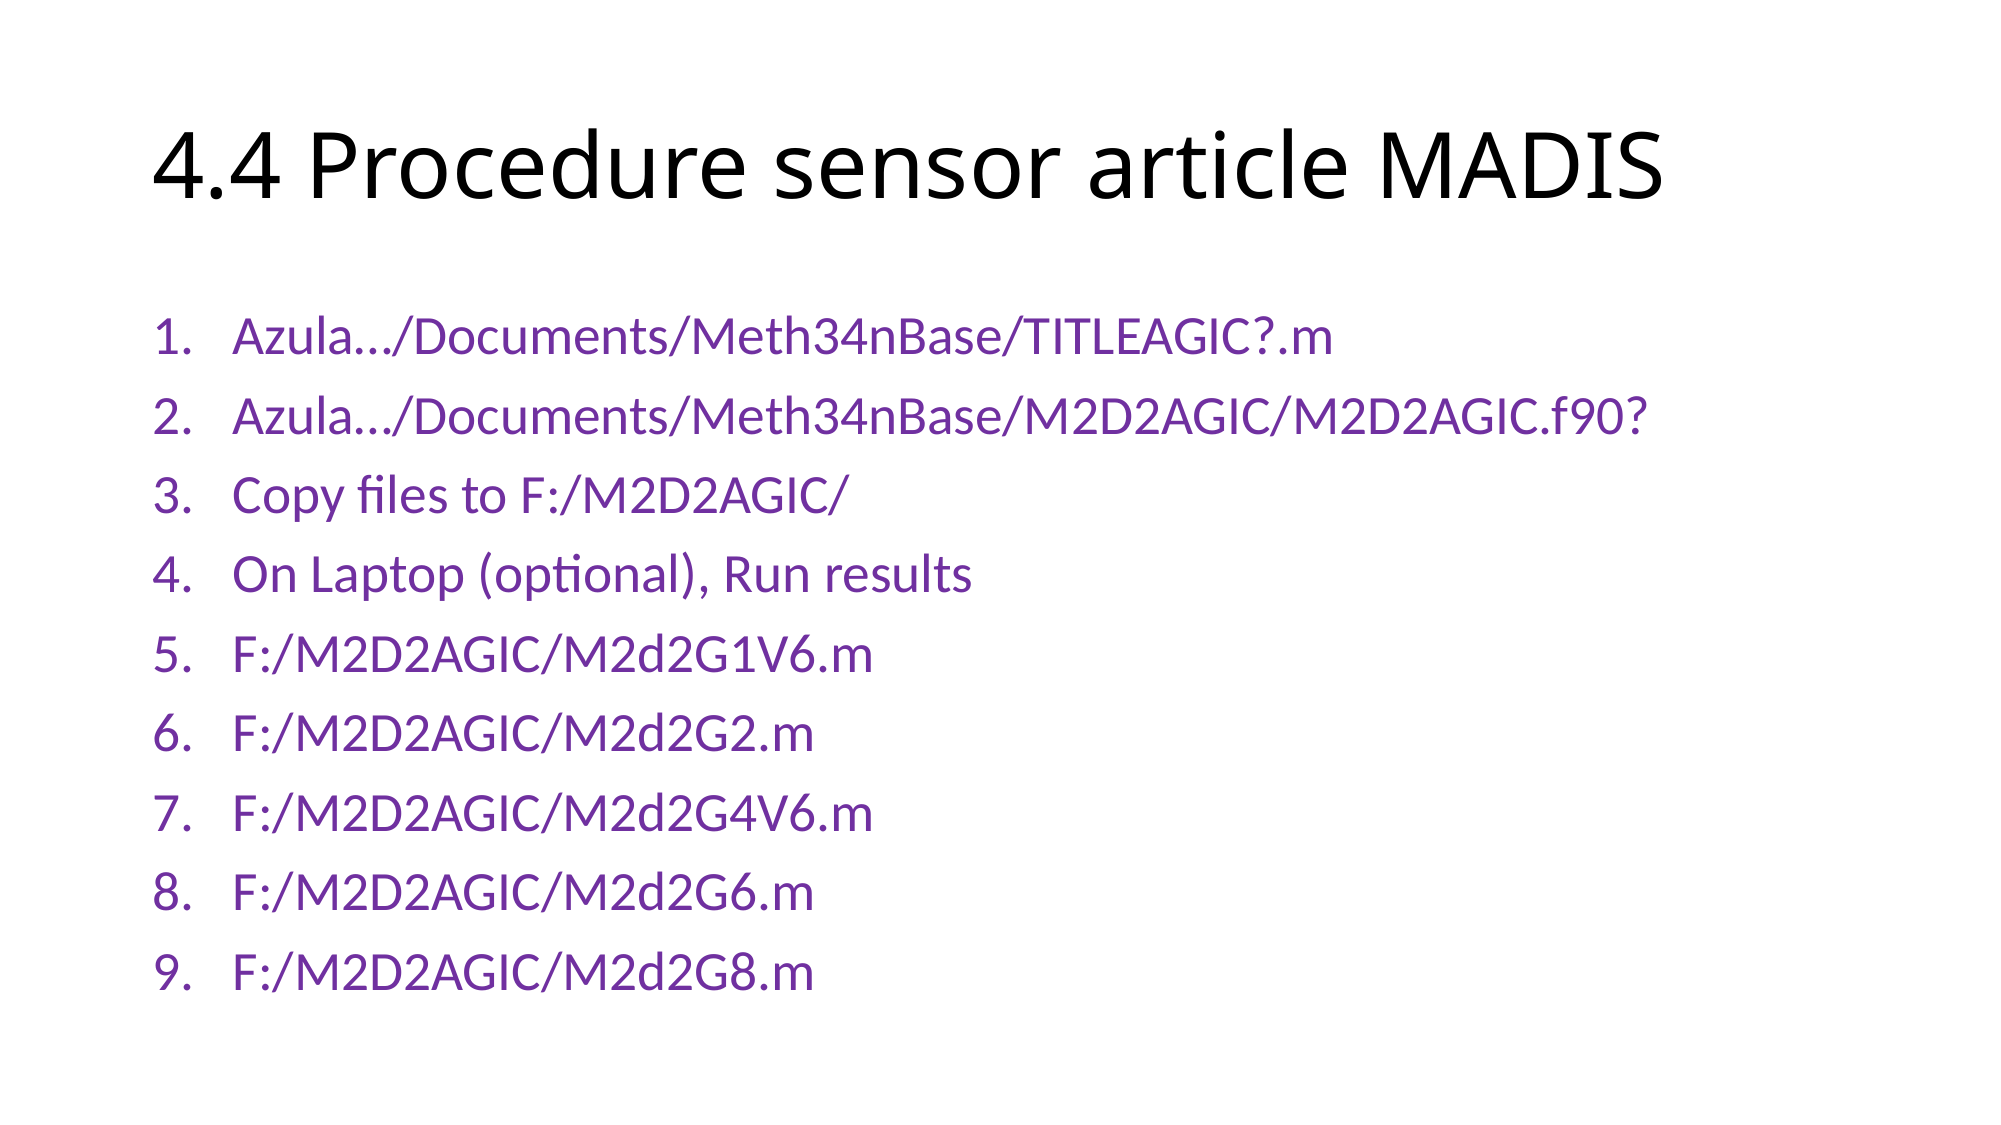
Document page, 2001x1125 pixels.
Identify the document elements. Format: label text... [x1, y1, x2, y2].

title 4.4 Procedure sensor article MADIS [137, 59, 1863, 278]
list Azula…/Documents/Meth34nBase/TITLEAGIC?.m Azula…/Documents/Meth34nBase/M2D2AGIC/M2D2AGIC.f90? Copy files to F:/M2D2AGIC/ On Laptop (optional), Run results F:/M2D2AGIC/M2d2G1V6.m F:/M2D2AGIC/M2d2G2.m F:/M2D2AGIC/M2d2G4V6.m F:/M2D2AGIC/M2d2G6.m F:/M2D2AGIC/M2d2G8.m [137, 299, 1863, 1014]
